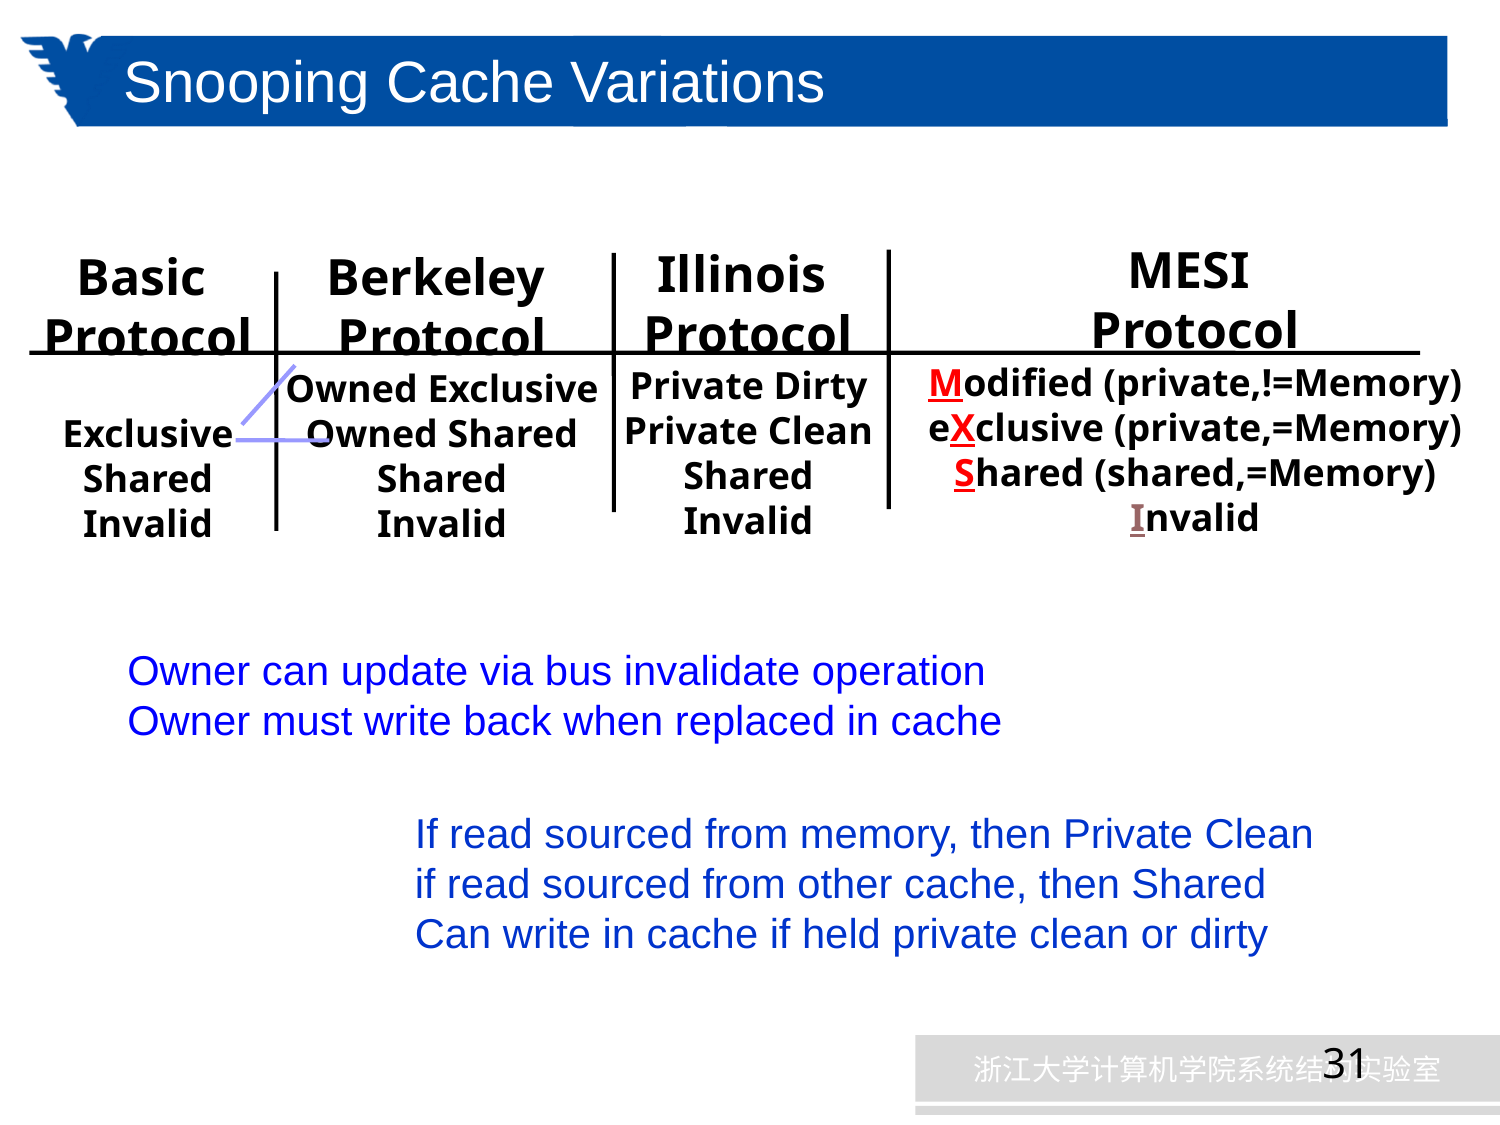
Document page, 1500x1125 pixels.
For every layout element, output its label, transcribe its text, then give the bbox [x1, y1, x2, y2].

text_box Illinois Protocol Private Dirty Private Clean Shared Invalid [608, 234, 889, 352]
text_box Basic Protocol Exclusive Shared Invalid [28, 237, 268, 553]
title Snooping Cache Variations [108, 38, 1406, 121]
text_box Illinois Protocol Private Dirty Private Clean Shared Invalid [608, 353, 889, 550]
picture [5, 19, 148, 127]
text_box Berkeley Protocol Owned Exclusive Owned Shared Shared Invalid [270, 353, 614, 553]
text_box Owner can update via bus invalidate operation Owner must write back when replaced in cache [112, 636, 1088, 751]
text_box If read sourced from memory, then Private Clean if read sourced from other cache, then Shared Can write in cache if held private clean or dirty [399, 800, 1442, 965]
text_box MESI Protocol Modified (private,!=Memory) eXclusive (private,=Memory) Shared (shared,=Memory) Invalid [913, 231, 1478, 547]
text_box Berkeley Protocol Owned Exclusive Owned Shared Shared Invalid [270, 237, 608, 352]
